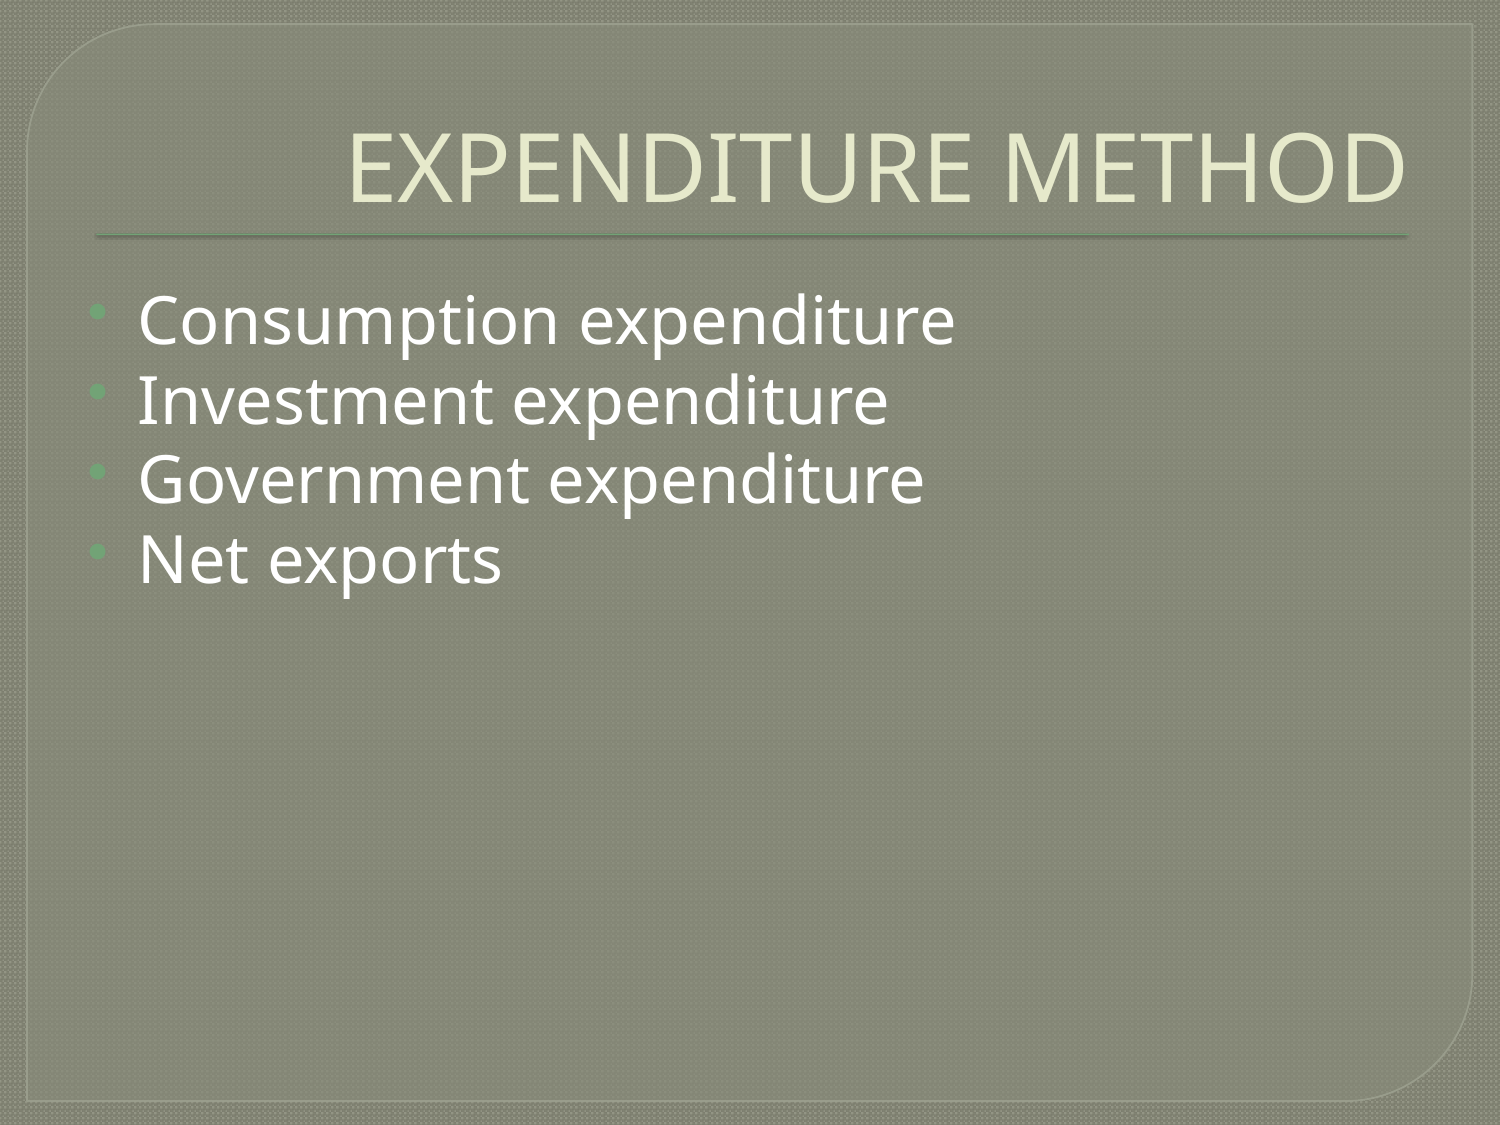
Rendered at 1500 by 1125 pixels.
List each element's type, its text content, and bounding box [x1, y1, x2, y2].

title EXPENDITURE METHOD [75, 41, 1425, 230]
list Consumption expenditure Investment expenditure Government expenditure Net exports [75, 270, 1425, 1013]
